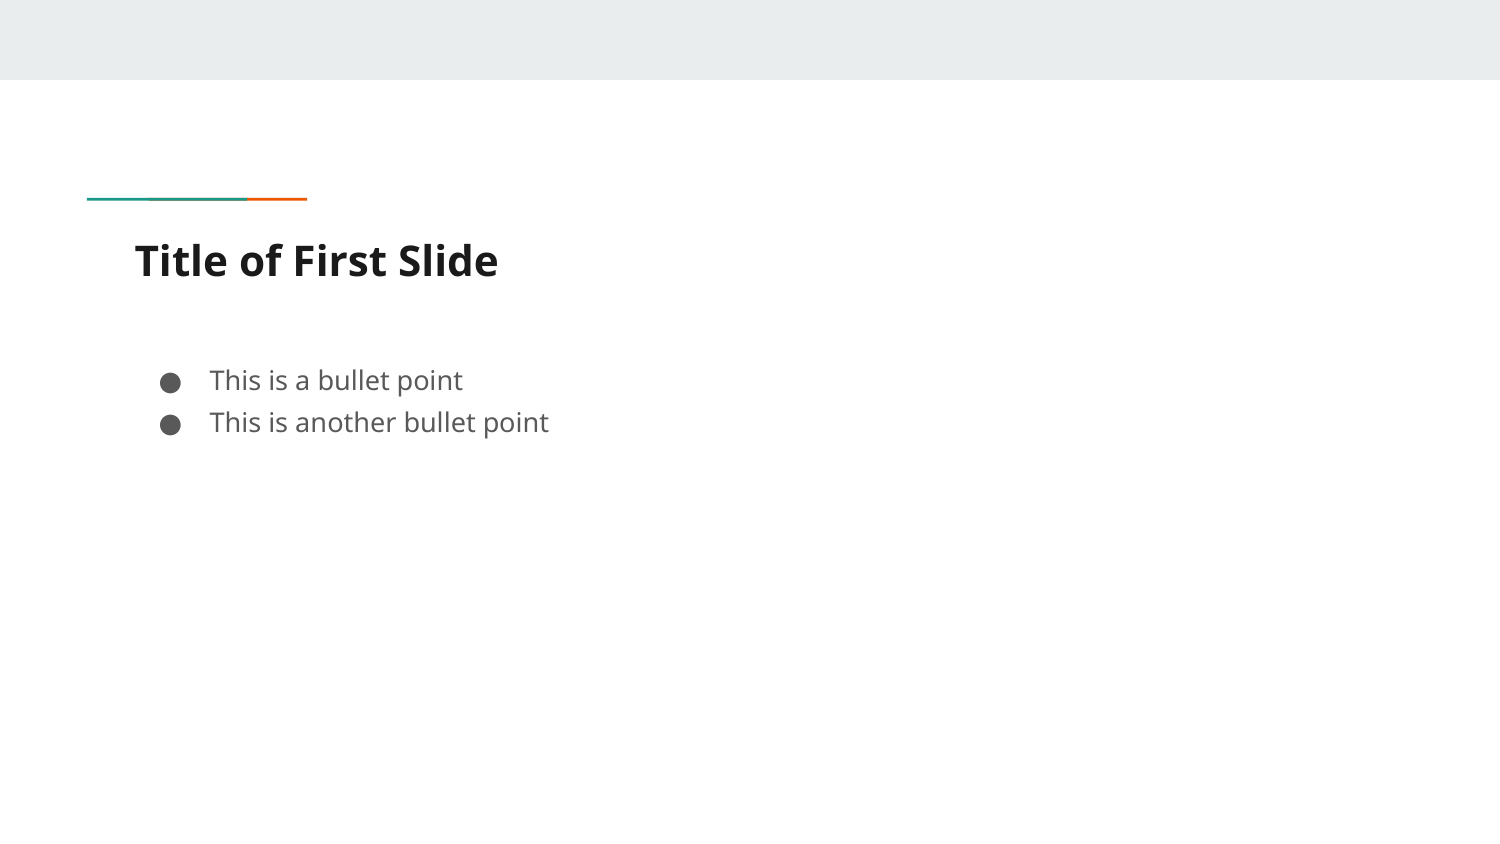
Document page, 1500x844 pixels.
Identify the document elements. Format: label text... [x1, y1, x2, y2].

list This is a bullet point This is another bullet point [119, 341, 1381, 712]
title Title of First Slide [119, 216, 1381, 305]
